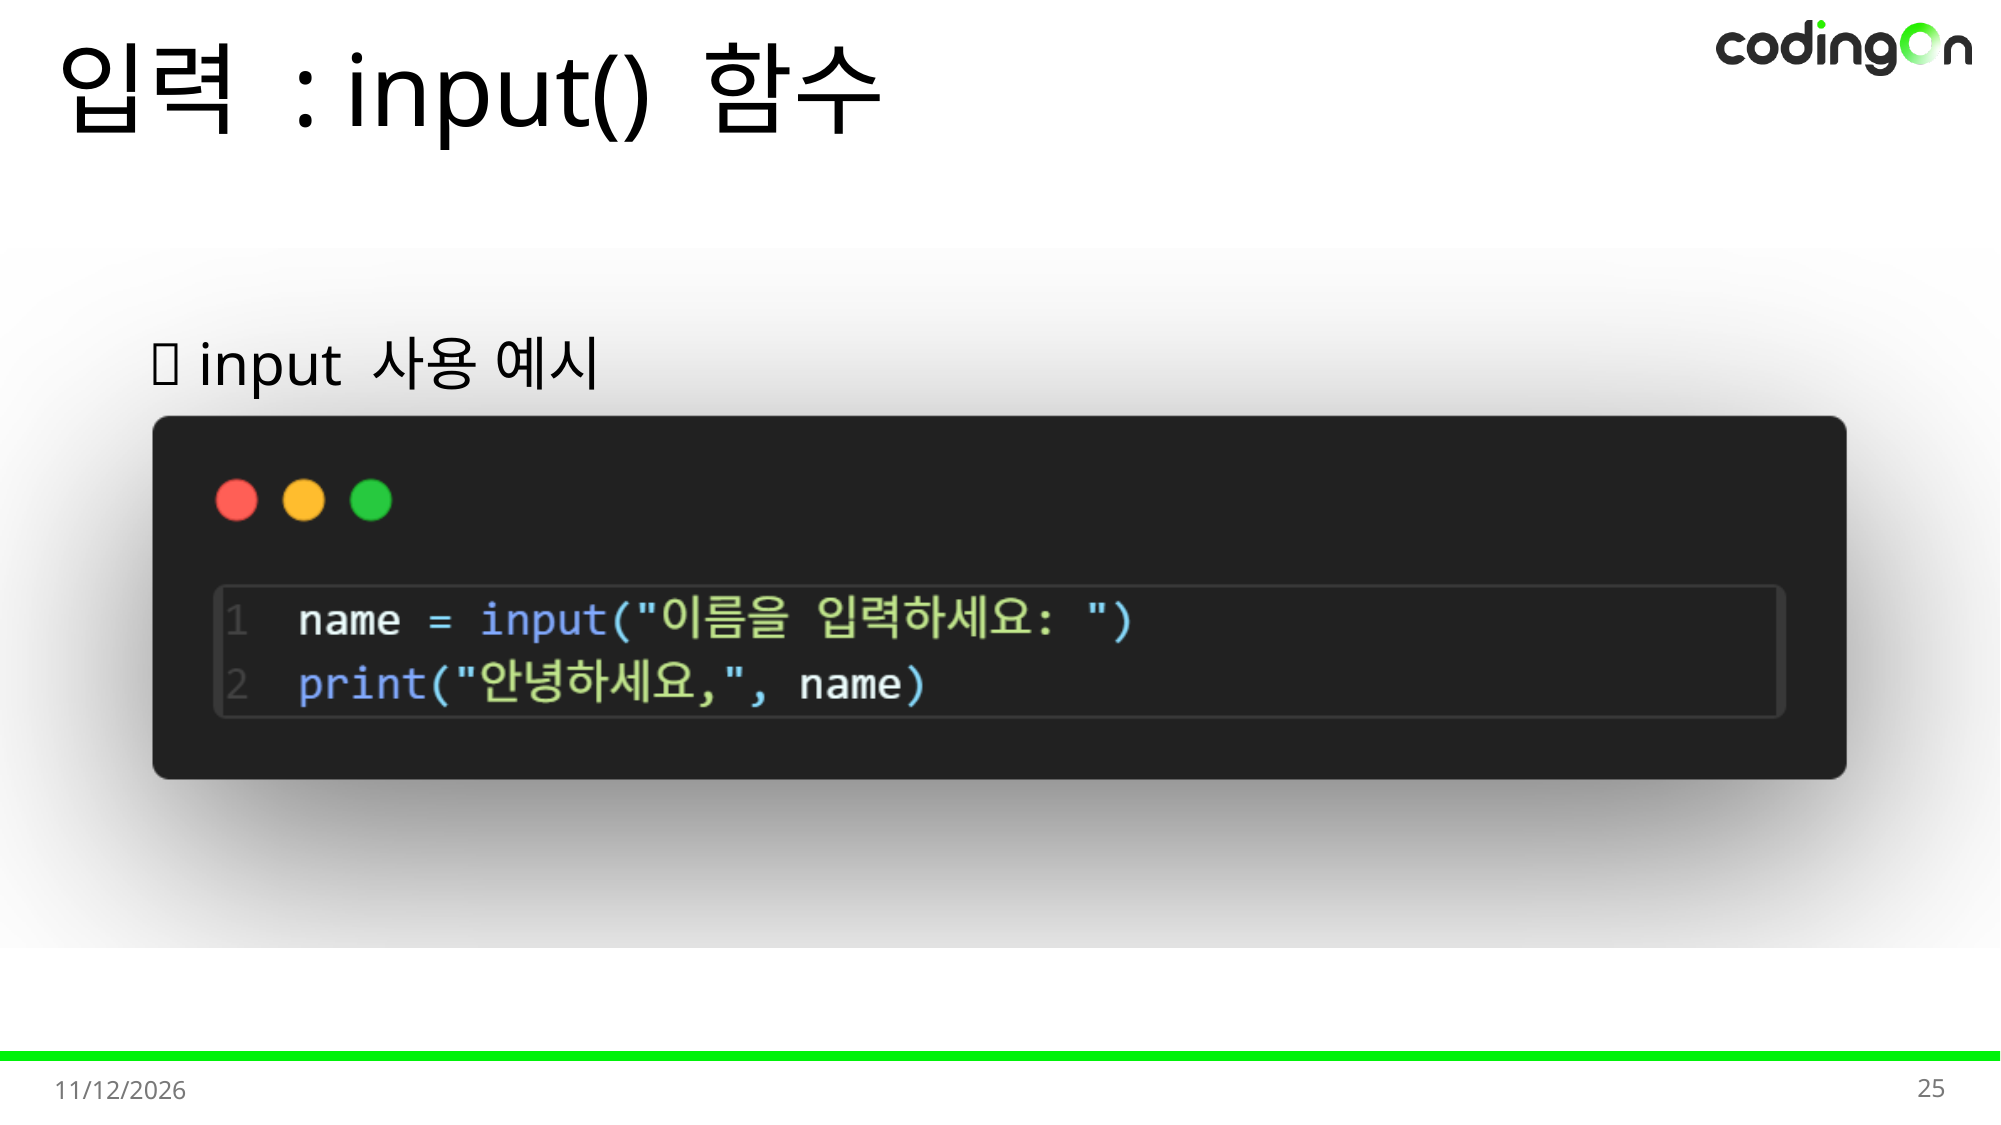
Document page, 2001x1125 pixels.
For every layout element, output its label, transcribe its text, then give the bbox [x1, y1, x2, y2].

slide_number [39, 1061, 490, 1122]
title 입력 : input() 함수 [41, 0, 1767, 188]
picture [1767, 20, 1972, 76]
slide_number 25 [1510, 1059, 1961, 1120]
picture [0, 248, 2000, 948]
